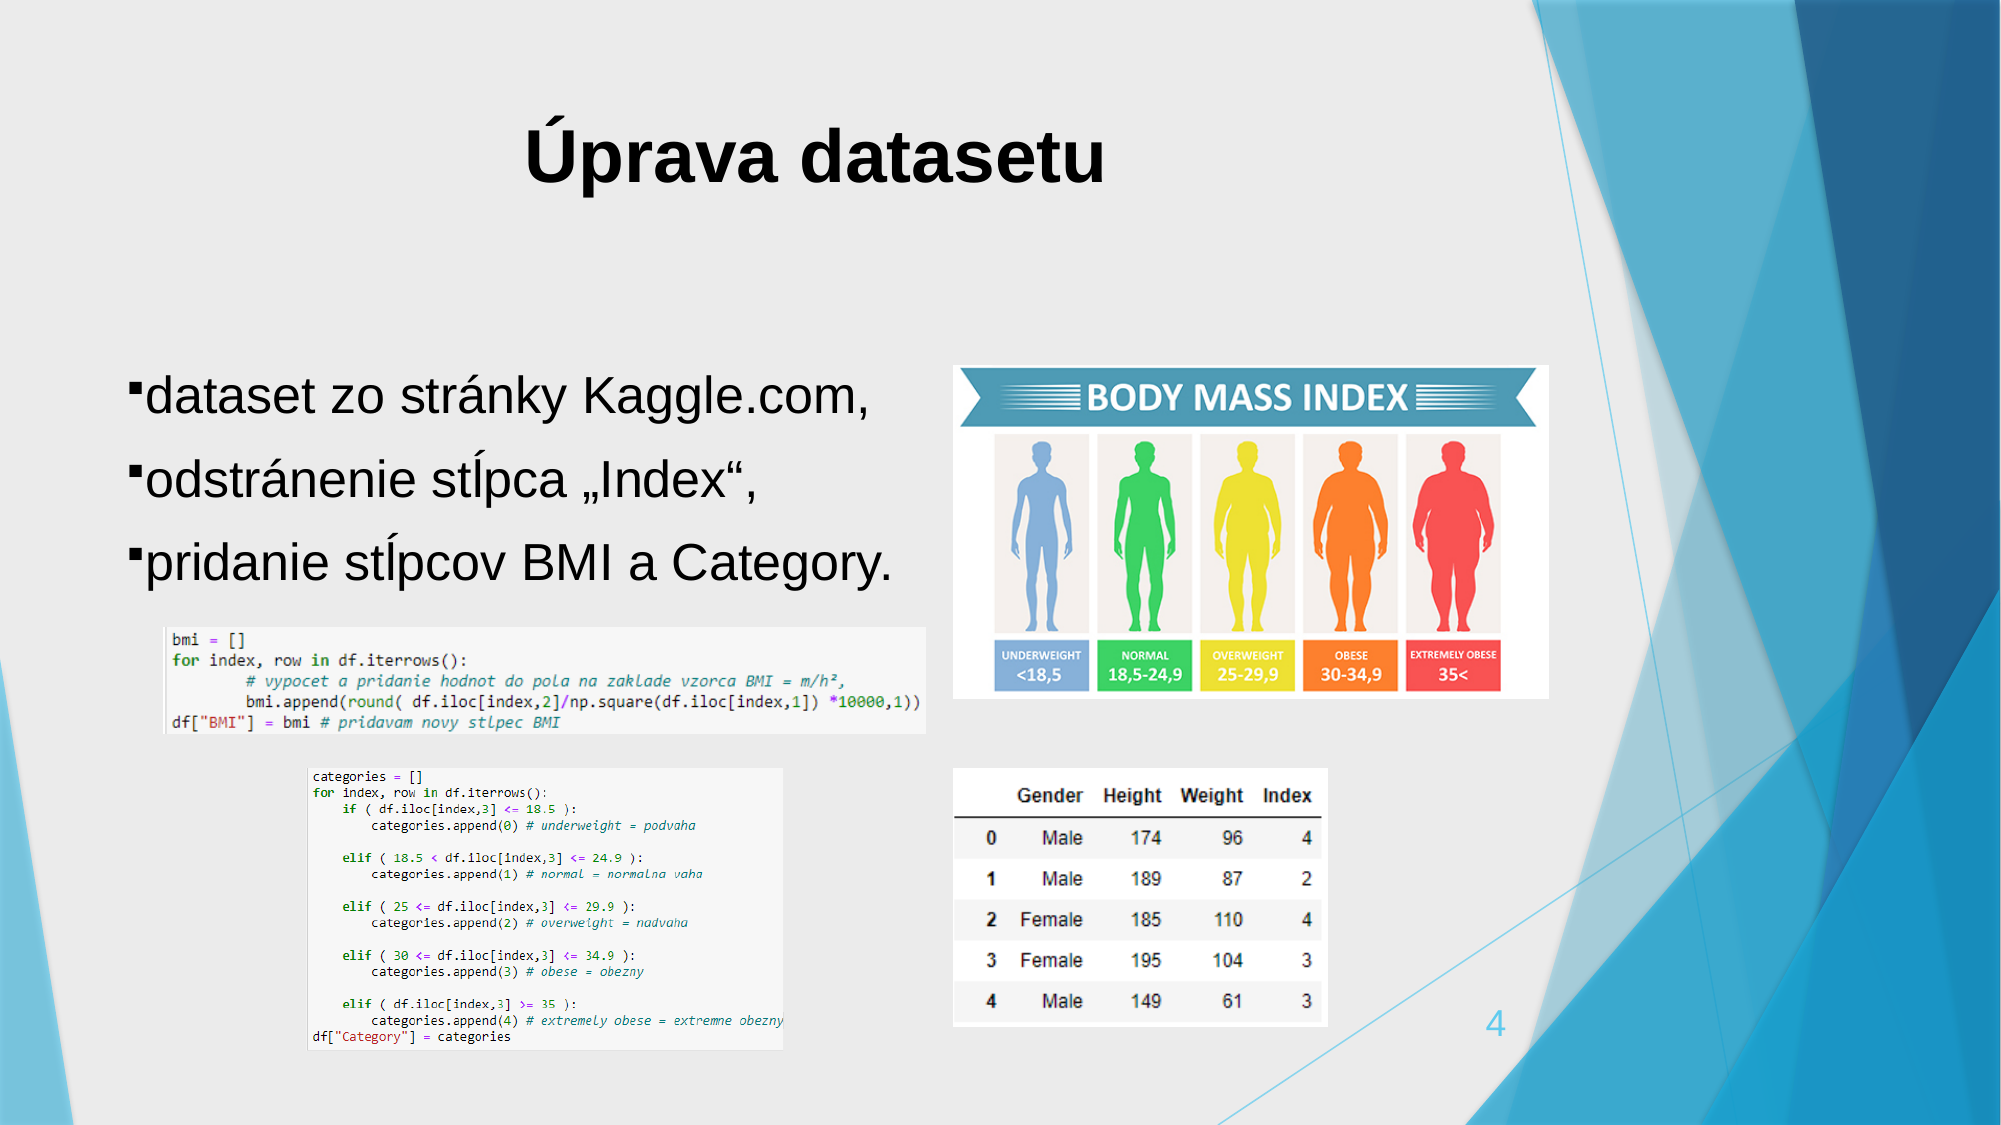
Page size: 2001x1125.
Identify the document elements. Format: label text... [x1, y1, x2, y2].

picture [953, 365, 1549, 699]
slide_number 4 [1409, 991, 1522, 1051]
title Úprava datasetu [111, 99, 1522, 317]
picture [163, 627, 927, 734]
list dataset zo stránky Kaggle.com, odstránenie stĺpca „Index“, pridanie stĺpcov BMI a Category. [111, 354, 1581, 992]
picture [306, 767, 784, 1052]
picture [953, 767, 1328, 1027]
